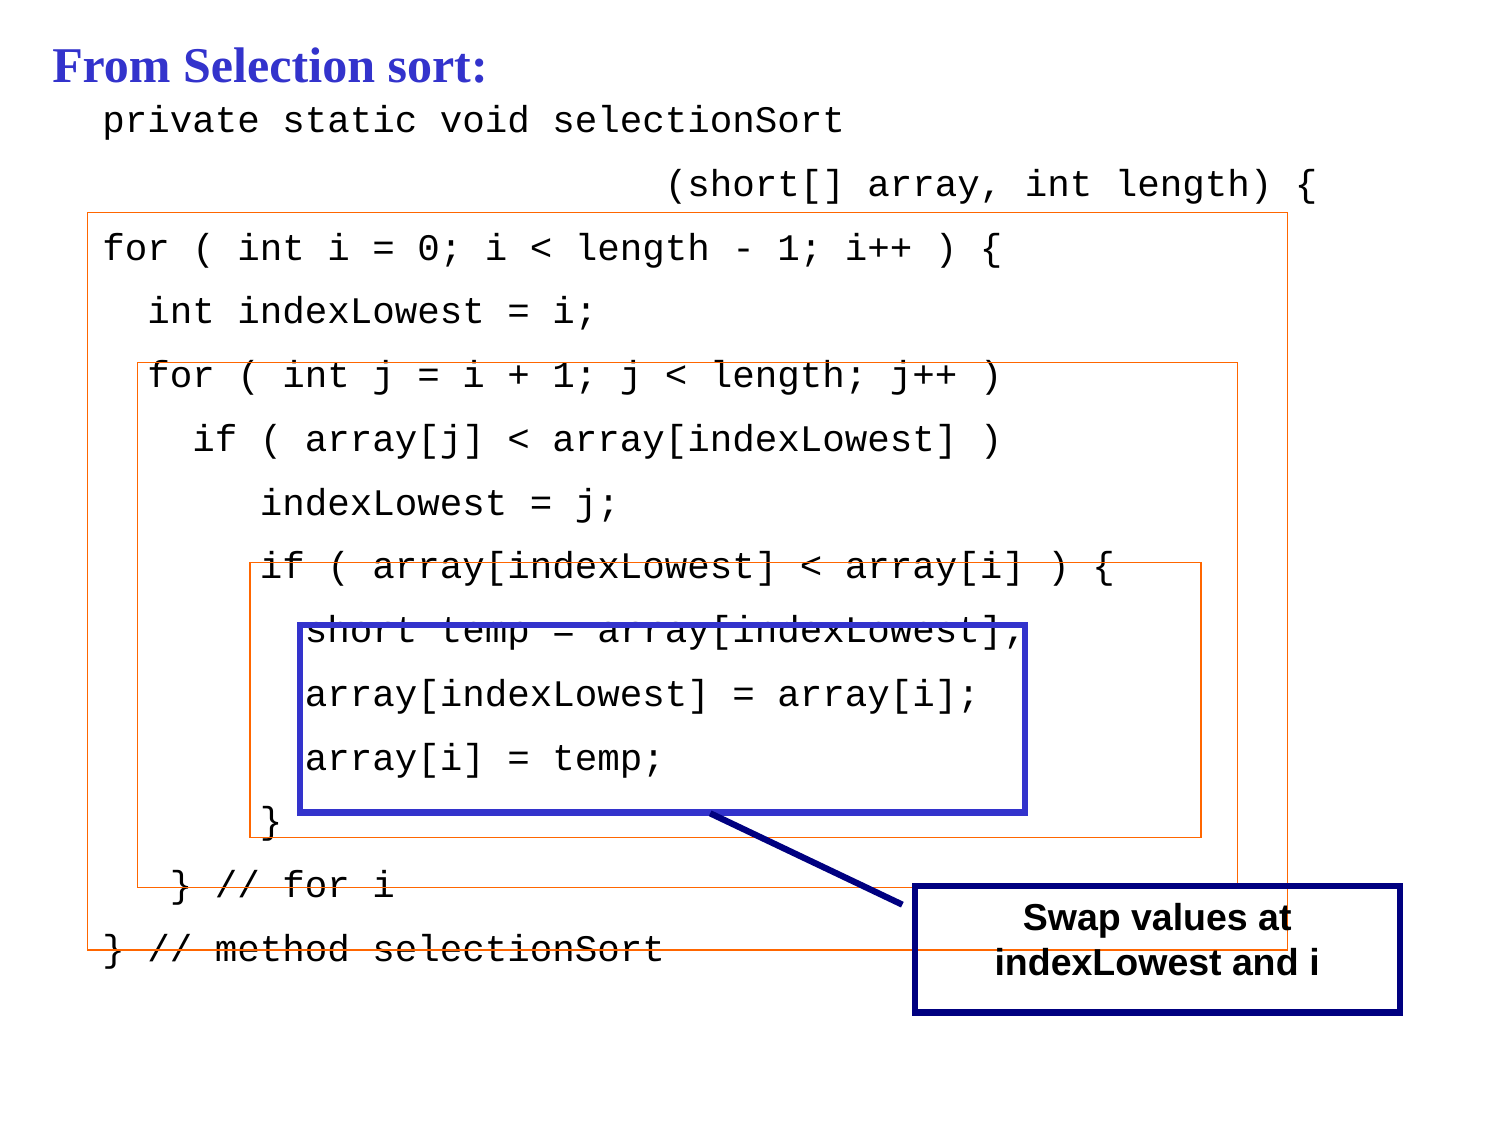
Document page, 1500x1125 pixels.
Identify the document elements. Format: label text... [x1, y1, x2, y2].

text_box Swap values at indexLowest and i [914, 885, 1400, 1013]
text_box [87, 212, 1288, 950]
text_box [300, 624, 1025, 813]
text_box private static void selectionSort (short[] array, int length) { for ( int i = 0; i < length - 1; i++ ) { int indexLowest = i; for ( int j = i + 1; j < length; j++ ) if ( array[j] < array[indexLowest] ) indexLowest = j; if ( array[indexLowest] < array[i] ) { short temp = array[indexLowest]; array[indexLowest] = array[i]; array[i] = temp; } } // for i } // method selectionSort [87, 87, 1375, 885]
text_box private static void selectionSort (short[] array, int length) { for ( int i = 0; i < length - 1; i++ ) { int indexLowest = i; for ( int j = i + 1; j < length; j++ ) if ( array[j] < array[indexLowest] ) indexLowest = j; if ( array[indexLowest] < array[i] ) { short temp = array[indexLowest]; array[indexLowest] = array[i]; array[i] = temp; } } // for i } // method selectionSort [87, 950, 914, 977]
text_box From Selection sort: [37, 24, 913, 100]
